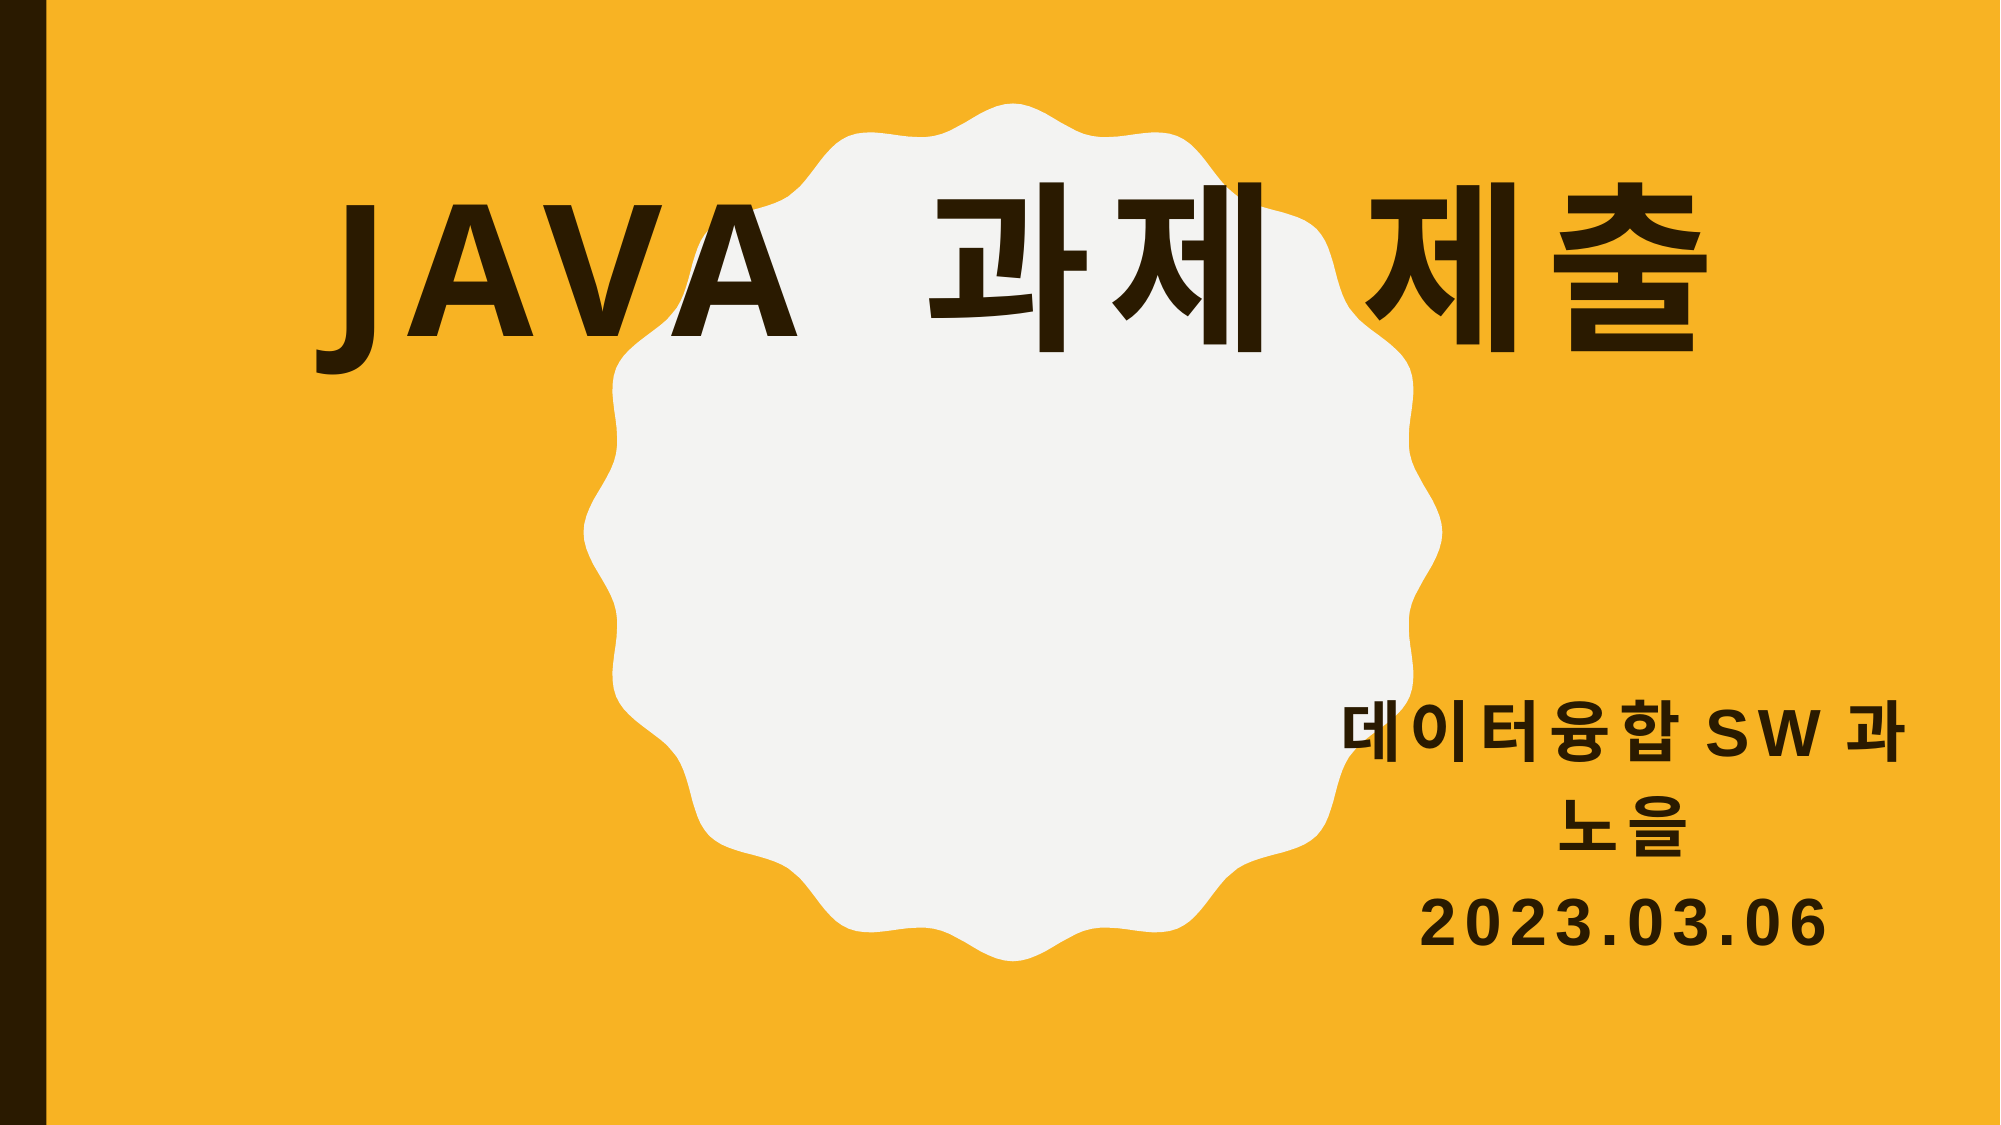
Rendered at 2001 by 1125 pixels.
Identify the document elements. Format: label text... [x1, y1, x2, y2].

title Java 과제 제출 [176, 138, 1870, 417]
subtitle 데이터융합sw과 노을 2023.03.06 [1290, 682, 1957, 994]
